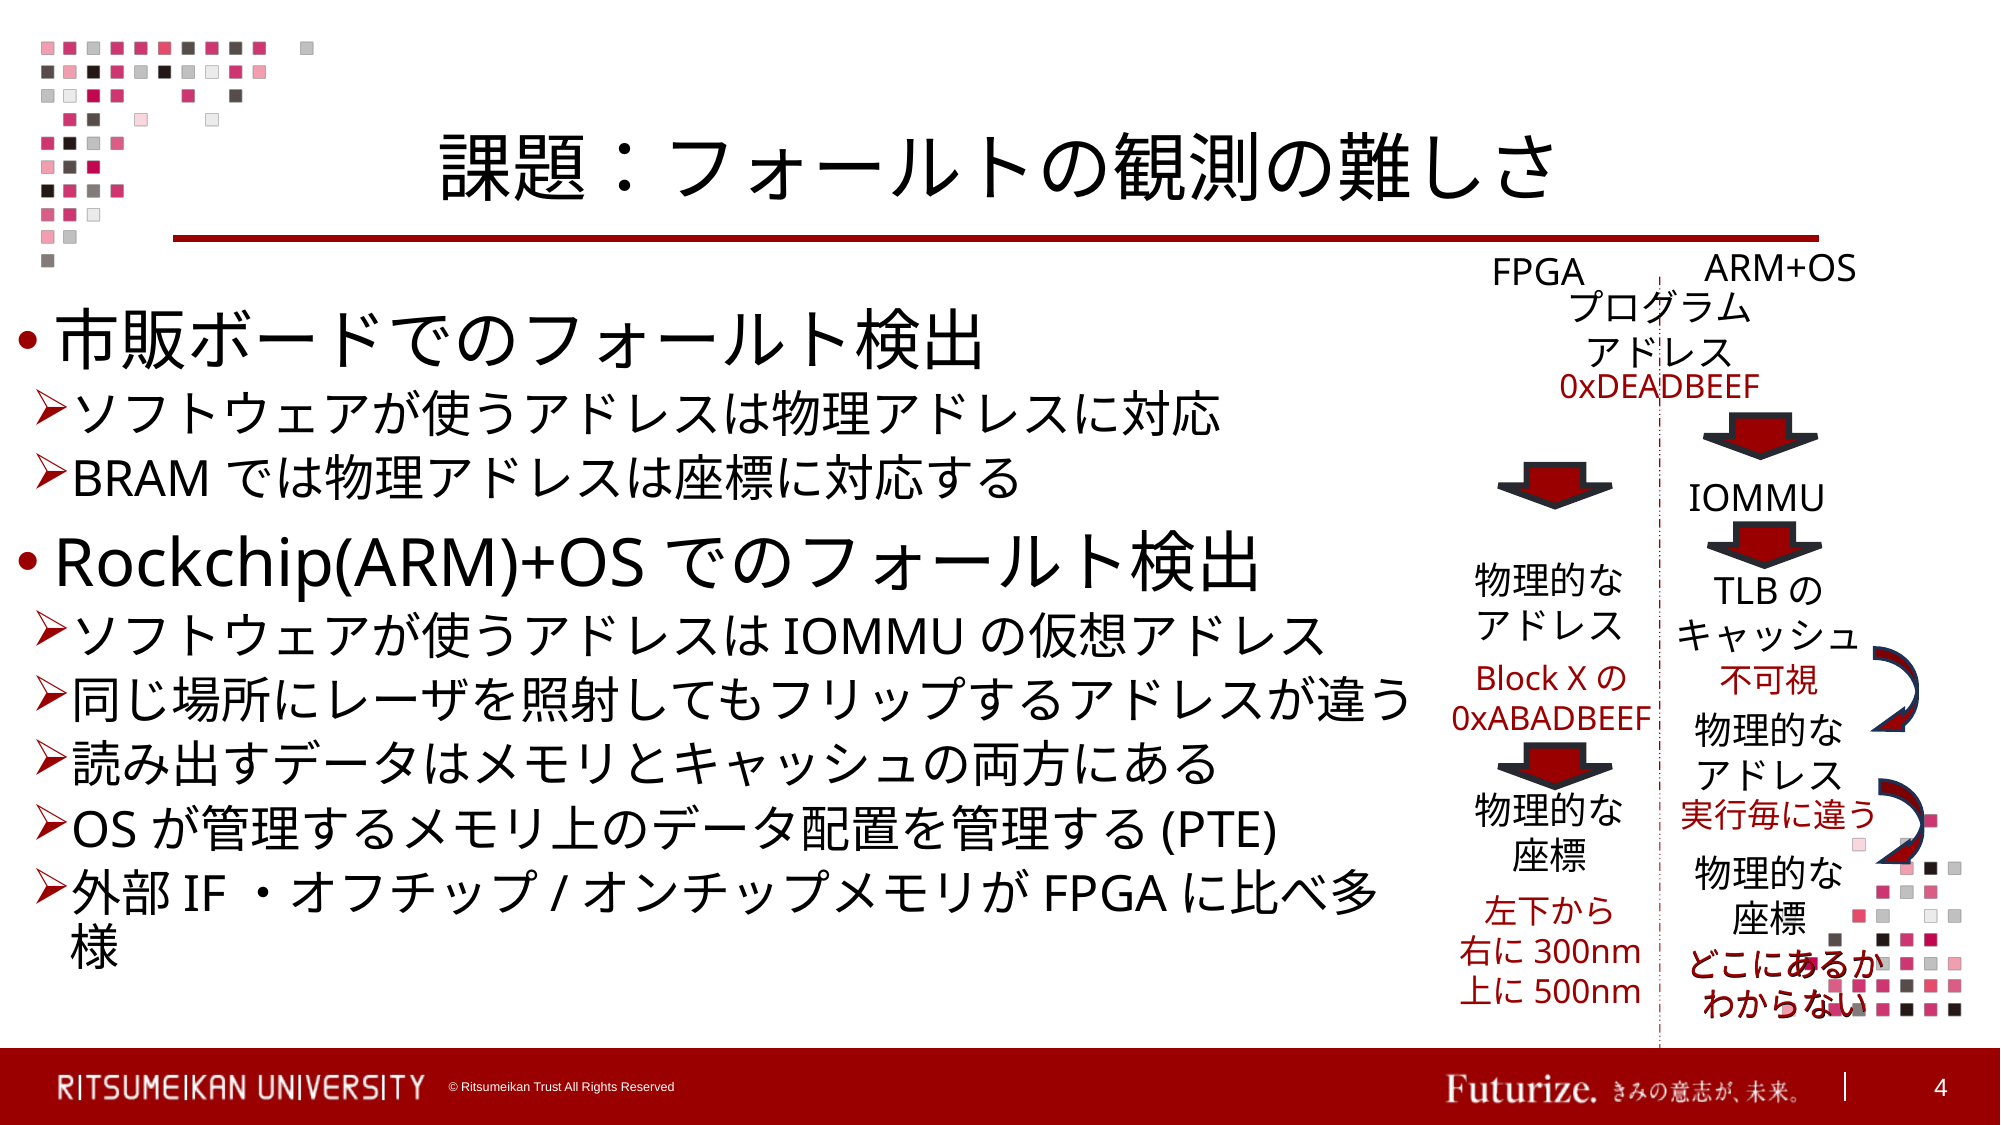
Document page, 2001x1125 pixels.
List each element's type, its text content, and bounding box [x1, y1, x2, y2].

list 市販ボードでのフォールト検出 ソフトウェアが使うアドレスは物理アドレスに対応 BRAMでは物理アドレスは座標に対応する Rockchip(ARM)+OSでのフォールト検出 ソフトウェアが使うアドレスはIOMMUの仮想アドレス 同じ場所にレーザを照射してもフリップするアドレスが違う 読み出すデータはメモリとキャッシュの両方にある OSが管理するメモリ上のデータ配置を管理する(PTE) 外部IF・オフチップ/オンチップメモリがFPGAに比べ多様 [1, 299, 1424, 1014]
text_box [1424, 236, 1923, 1101]
title 課題：フォールトの観測の難しさ [137, 114, 1863, 228]
